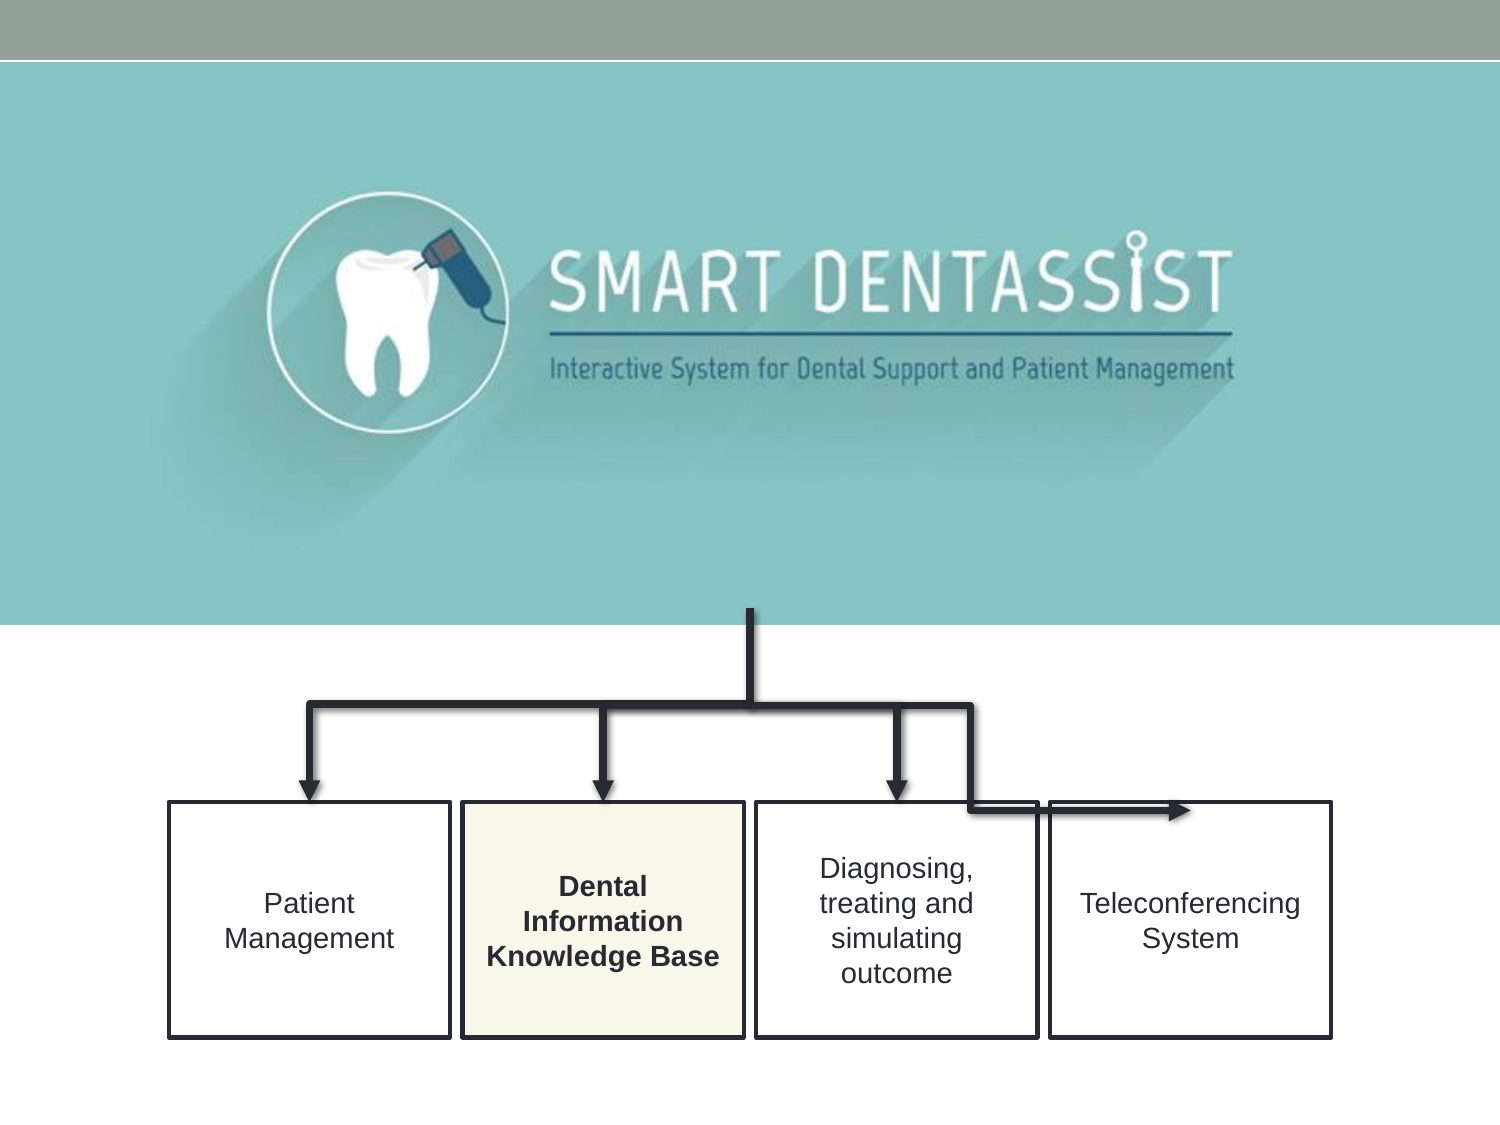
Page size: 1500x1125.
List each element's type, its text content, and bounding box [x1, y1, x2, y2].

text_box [746, 704, 898, 803]
text_box Diagnosing, treating and simulating outcome [754, 819, 1040, 1040]
picture [0, 62, 1500, 626]
text_box Patient Management [167, 800, 452, 1040]
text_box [754, 704, 1191, 811]
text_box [432, 484, 627, 926]
text_box Teleconferencing System [1048, 800, 1333, 1040]
text_box Dental Information Knowledge Base [460, 810, 746, 1040]
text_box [602, 704, 746, 803]
